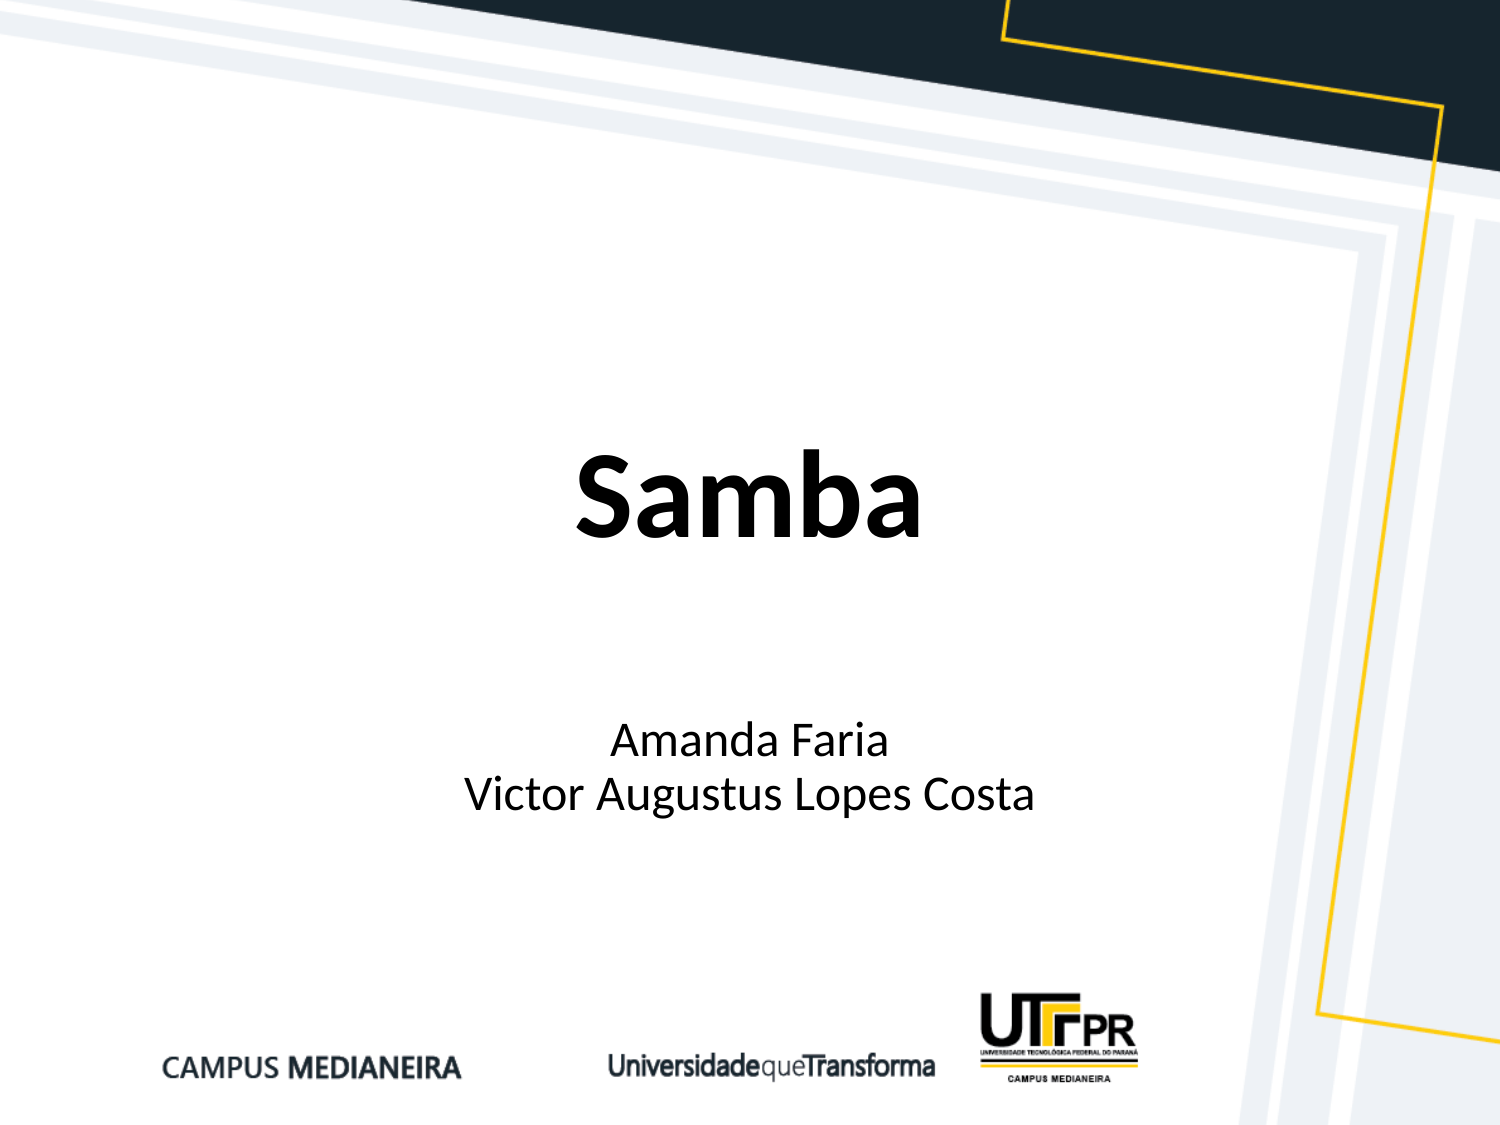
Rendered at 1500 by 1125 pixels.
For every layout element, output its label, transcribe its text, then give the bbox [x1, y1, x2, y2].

picture [0, 0, 1500, 1125]
title Samba [112, 351, 1388, 643]
subtitle Amanda Faria Victor Augustus Lopes Costa [112, 706, 1388, 849]
